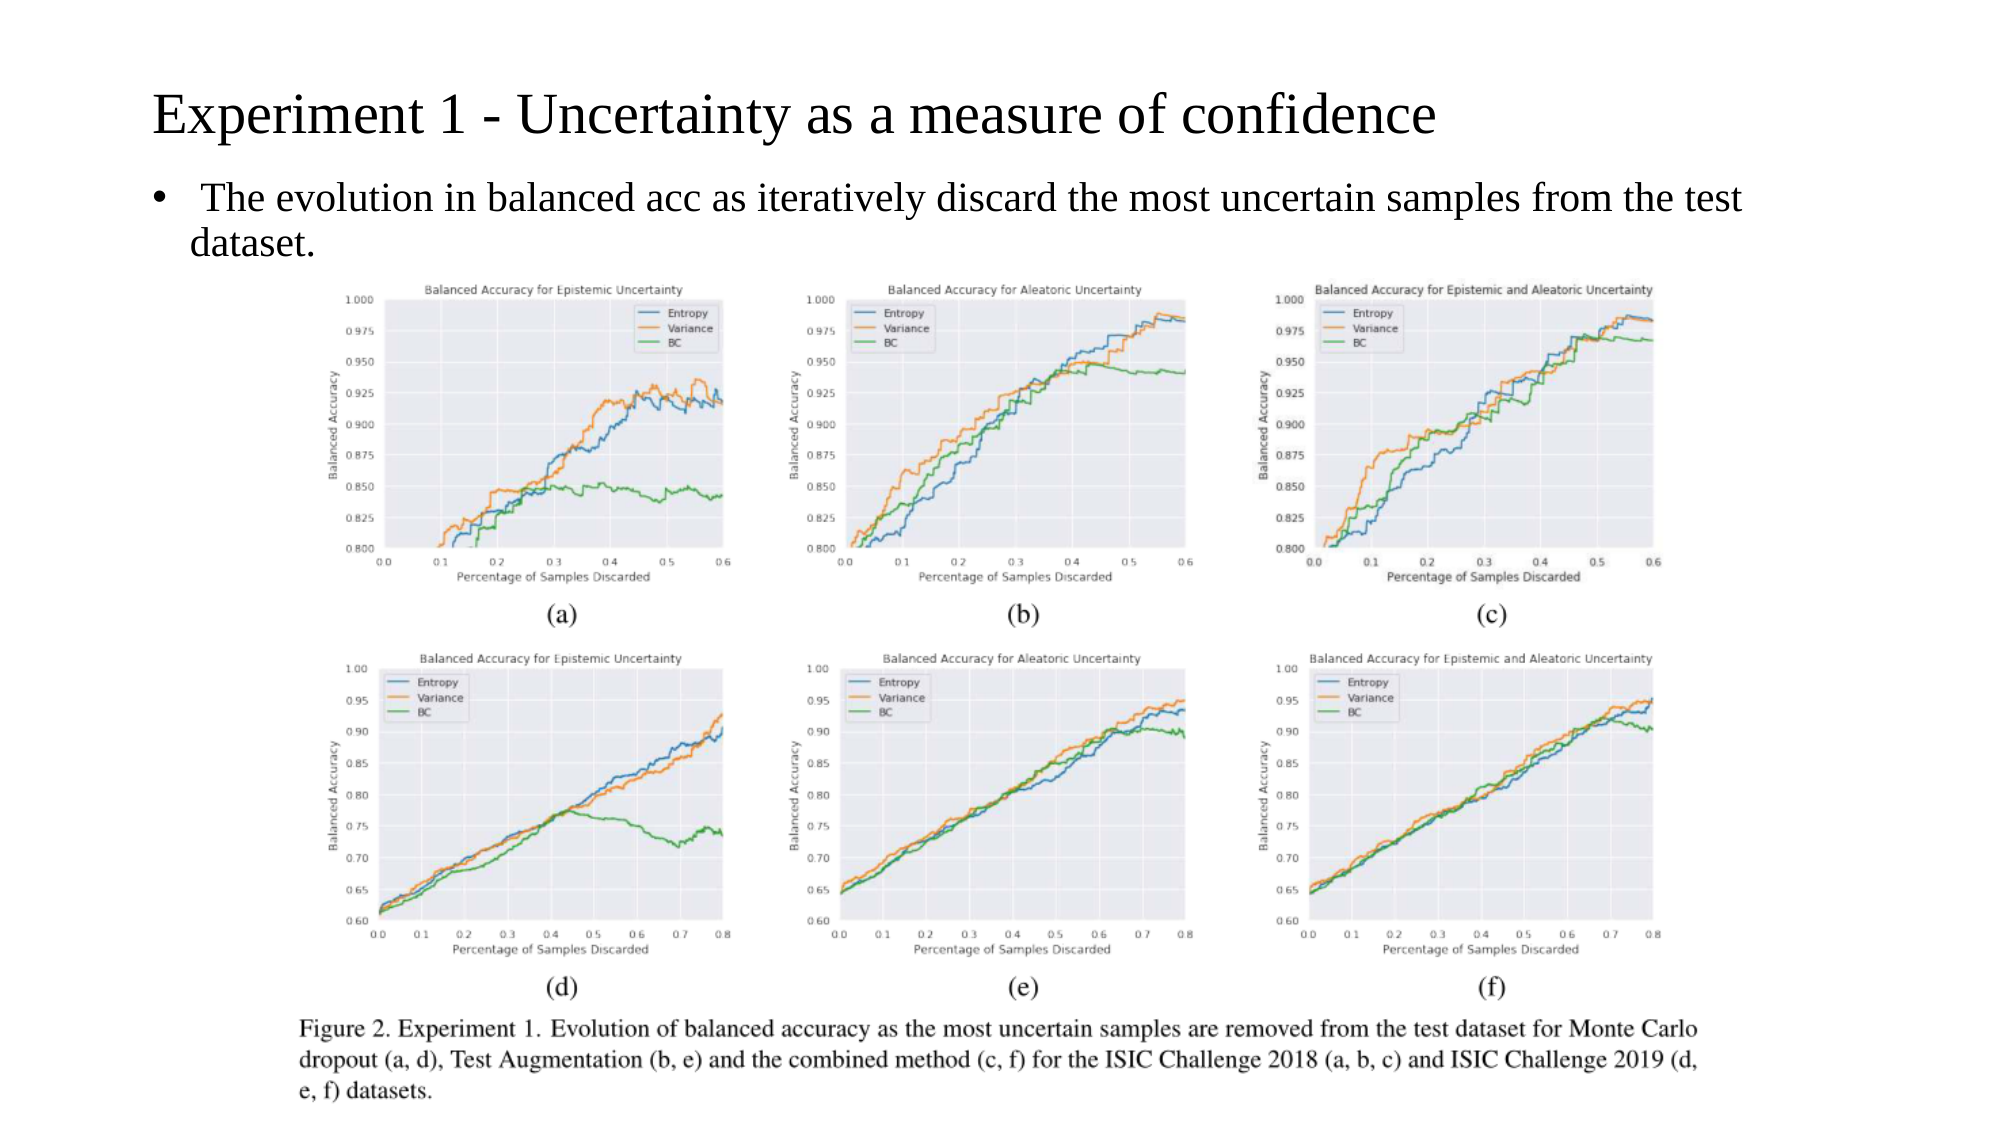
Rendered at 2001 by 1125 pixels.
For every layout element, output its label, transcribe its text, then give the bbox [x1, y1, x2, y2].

title Experiment 1 - Uncertainty as a measure of confidence [137, 59, 1863, 168]
picture [295, 278, 1704, 1109]
list The evolution in balanced acc as iteratively discard the most uncertain samples from the test dataset. [137, 168, 1863, 1012]
